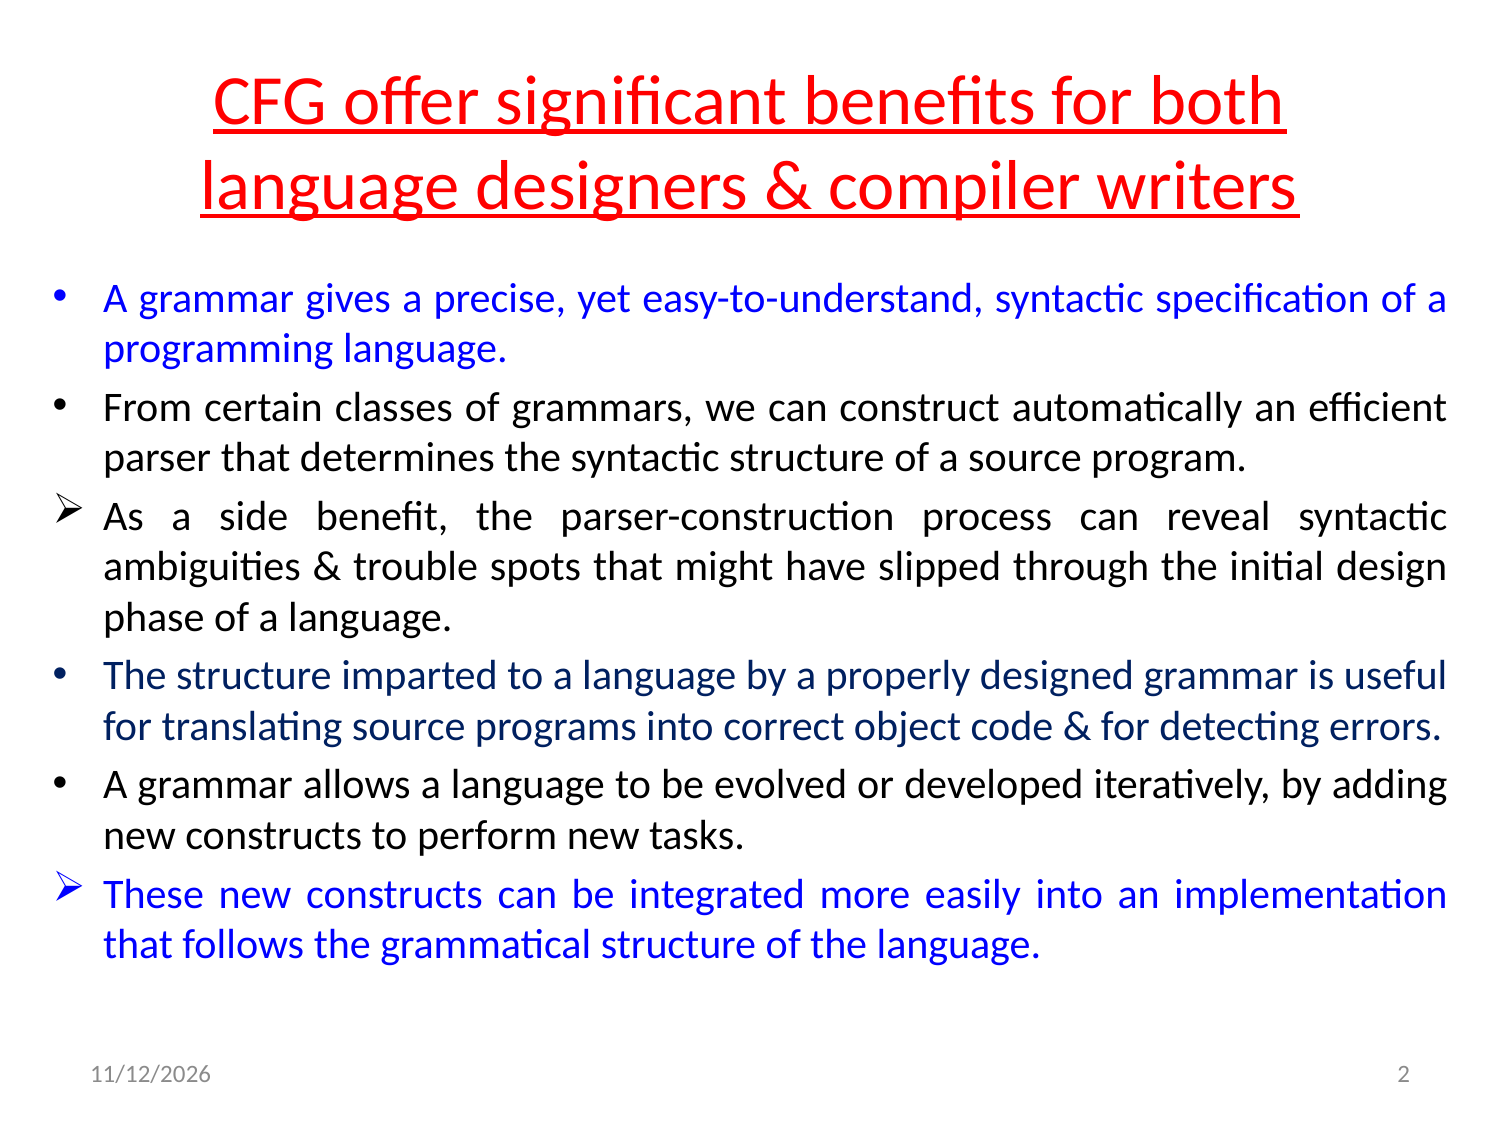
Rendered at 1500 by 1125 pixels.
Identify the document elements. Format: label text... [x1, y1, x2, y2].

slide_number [75, 1042, 425, 1103]
list A grammar gives a precise, yet easy-to-understand, syntactic specification of a programming language. From certain classes of grammars, we can construct automatically an efficient parser that determines the syntactic structure of a source program. As a side benefit, the parser-construction process can reveal syntactic ambiguities & trouble spots that might have slipped through the initial design phase of a language. The structure imparted to a language by a properly designed grammar is useful for translating source programs into correct object code & for detecting errors. A grammar allows a language to be evolved or developed iteratively, by adding new constructs to perform new tasks. These new constructs can be integrated more easily into an implementation that follows the grammatical structure of the language. [37, 262, 1463, 1050]
slide_number 2 [1074, 1042, 1425, 1103]
title CFG offer significant benefits for both language designers & compiler writers [75, 45, 1425, 233]
